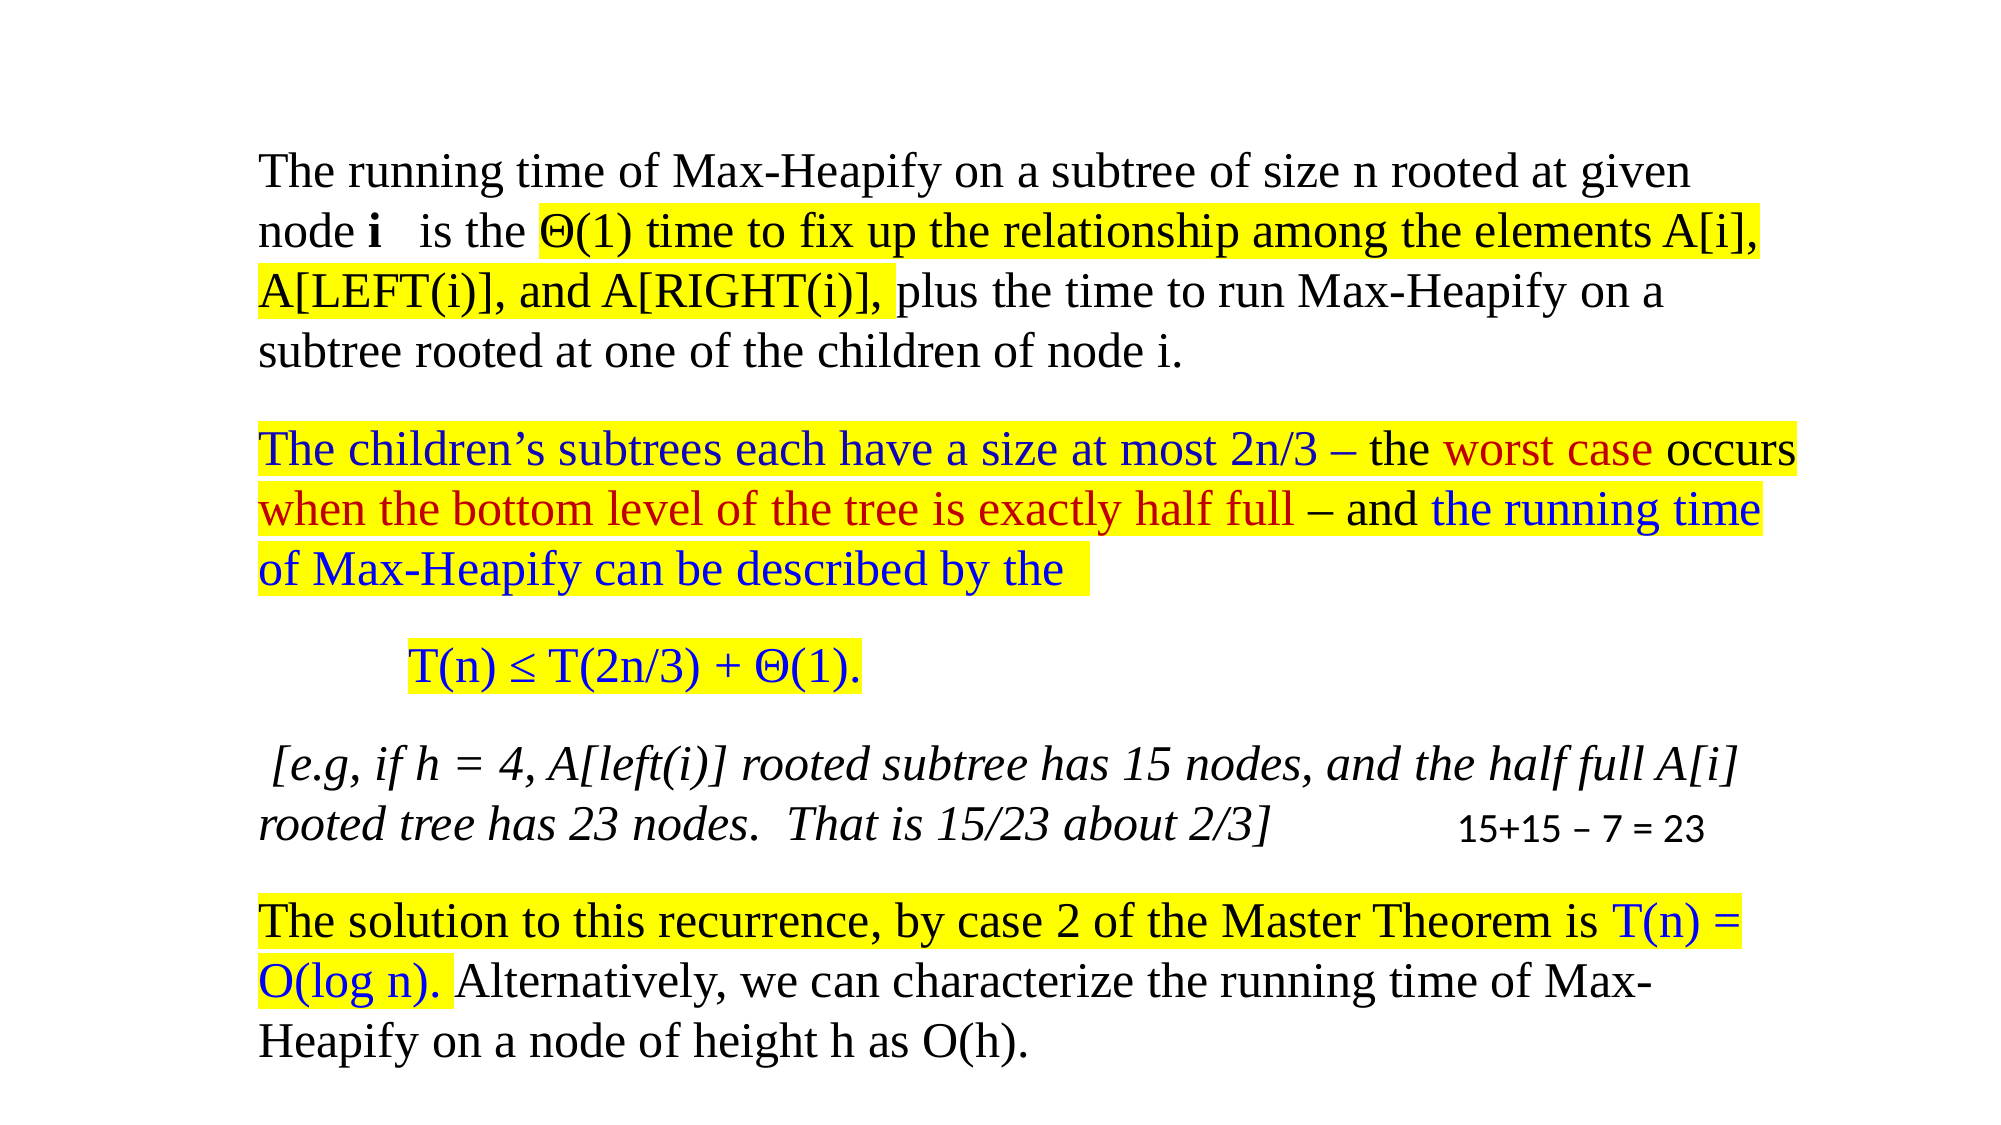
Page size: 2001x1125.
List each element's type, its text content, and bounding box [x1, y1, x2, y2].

text_box The running time of Max-Heapify on a subtree of size n rooted at given node i is the Θ(1) time to fix up the relationship among the elements A[i], A[LEFT(i)], and A[RIGHT(i)], plus the time to run Max-Heapify on a subtree rooted at one of the children of node i. The children’s subtrees each have a size at most 2n/3 – the worst case occurs when the bottom level of the tree is exactly half full – and the running time of Max-Heapify can be described by the T(n) ≤ T(2n/3) + Θ(1). [e.g, if h = 4, A[left(i)] rooted subtree has 15 nodes, and the half full A[i] rooted tree has 23 nodes. That is 15/23 about 2/3] The solution to this recurrence, by case 2 of the Master Theorem is T(n) = O(log n). Alternatively, we can characterize the running time of Max-Heapify on a node of height h as O(h). [243, 130, 1813, 1076]
text_box 15+15 – 7 = 23 [1441, 793, 1757, 859]
